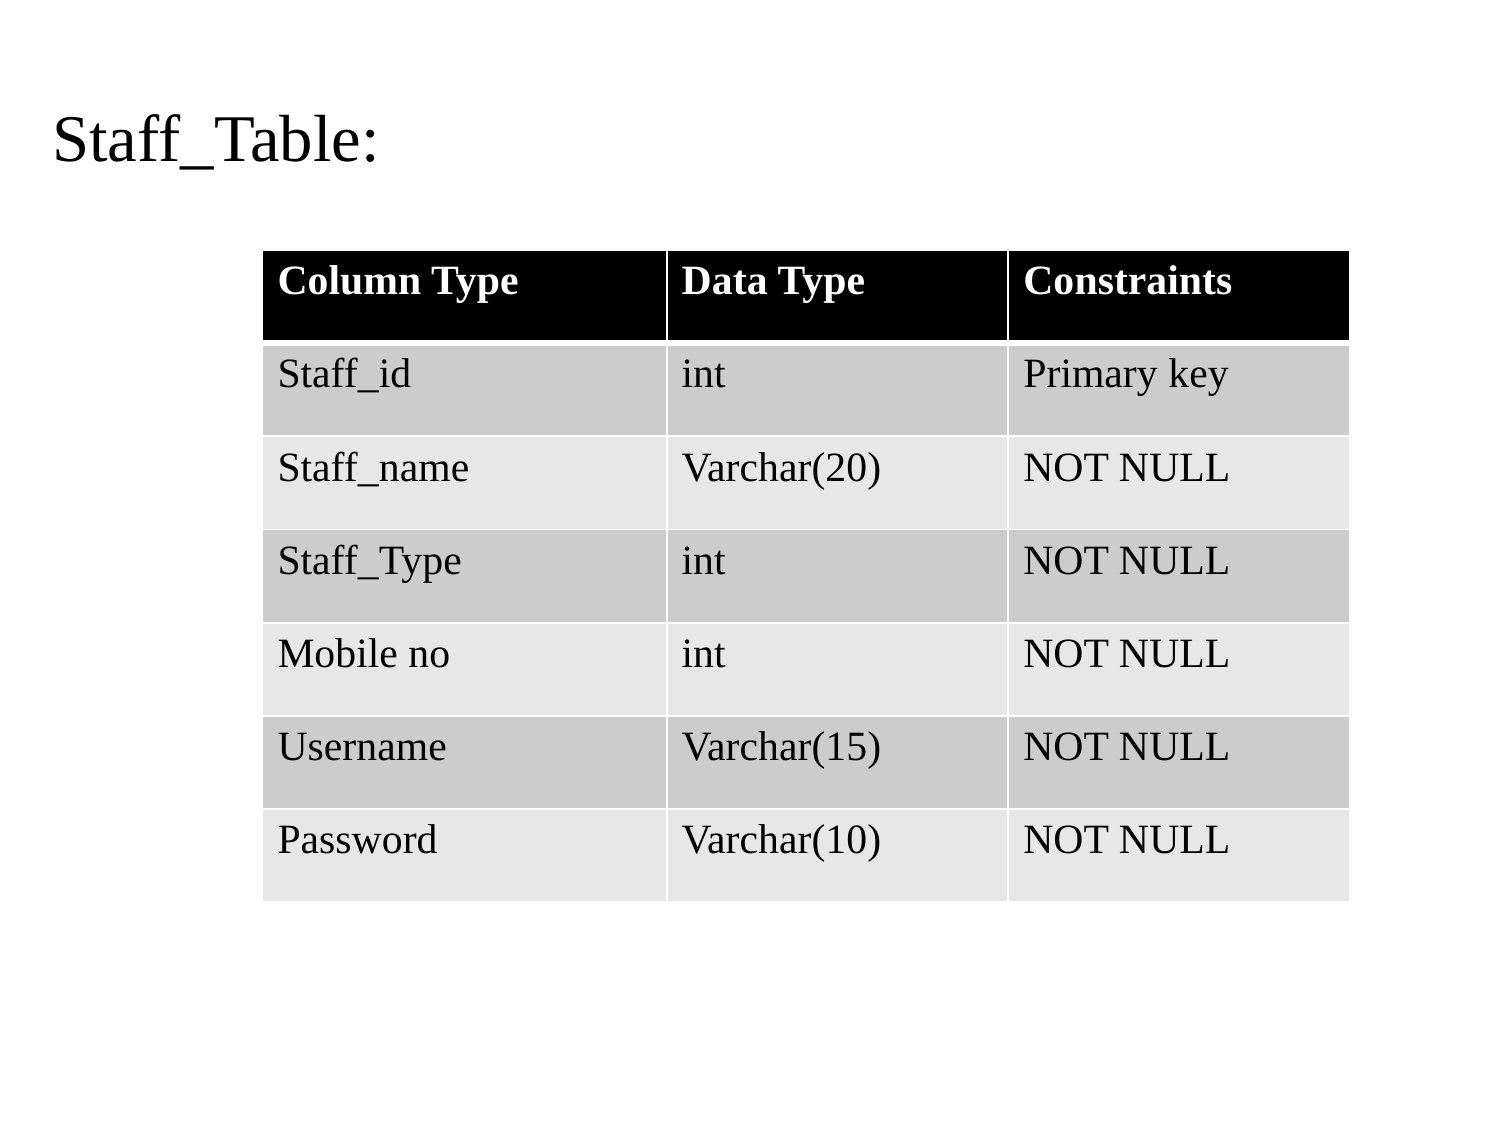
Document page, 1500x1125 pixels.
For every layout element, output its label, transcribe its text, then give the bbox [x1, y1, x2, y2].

table_cell Staff_name [263, 437, 666, 529]
table_cell NOT NULL [1009, 717, 1349, 808]
table_header Column Type [263, 251, 666, 340]
table_cell NOT NULL [1009, 624, 1349, 715]
table_cell int [668, 530, 1007, 622]
table_cell Username [263, 717, 666, 808]
table_cell NOT NULL [1009, 437, 1349, 529]
table_cell int [668, 624, 1007, 715]
table_cell Varchar(10) [668, 810, 1007, 901]
table_cell int [668, 346, 1007, 435]
table_header Constraints [1009, 251, 1349, 340]
text_box Staff_Table: [37, 87, 628, 183]
table_cell Mobile no [263, 624, 666, 715]
table_cell Primary key [1009, 346, 1349, 435]
table_cell Staff_Type [263, 530, 666, 622]
table_cell NOT NULL [1009, 810, 1349, 901]
table_cell Staff_id [263, 346, 666, 435]
table_cell Password [263, 810, 666, 901]
table_cell NOT NULL [1009, 530, 1349, 622]
table_header Data Type [668, 251, 1007, 340]
table_cell Varchar(15) [668, 717, 1007, 808]
table_cell Varchar(20) [668, 437, 1007, 529]
